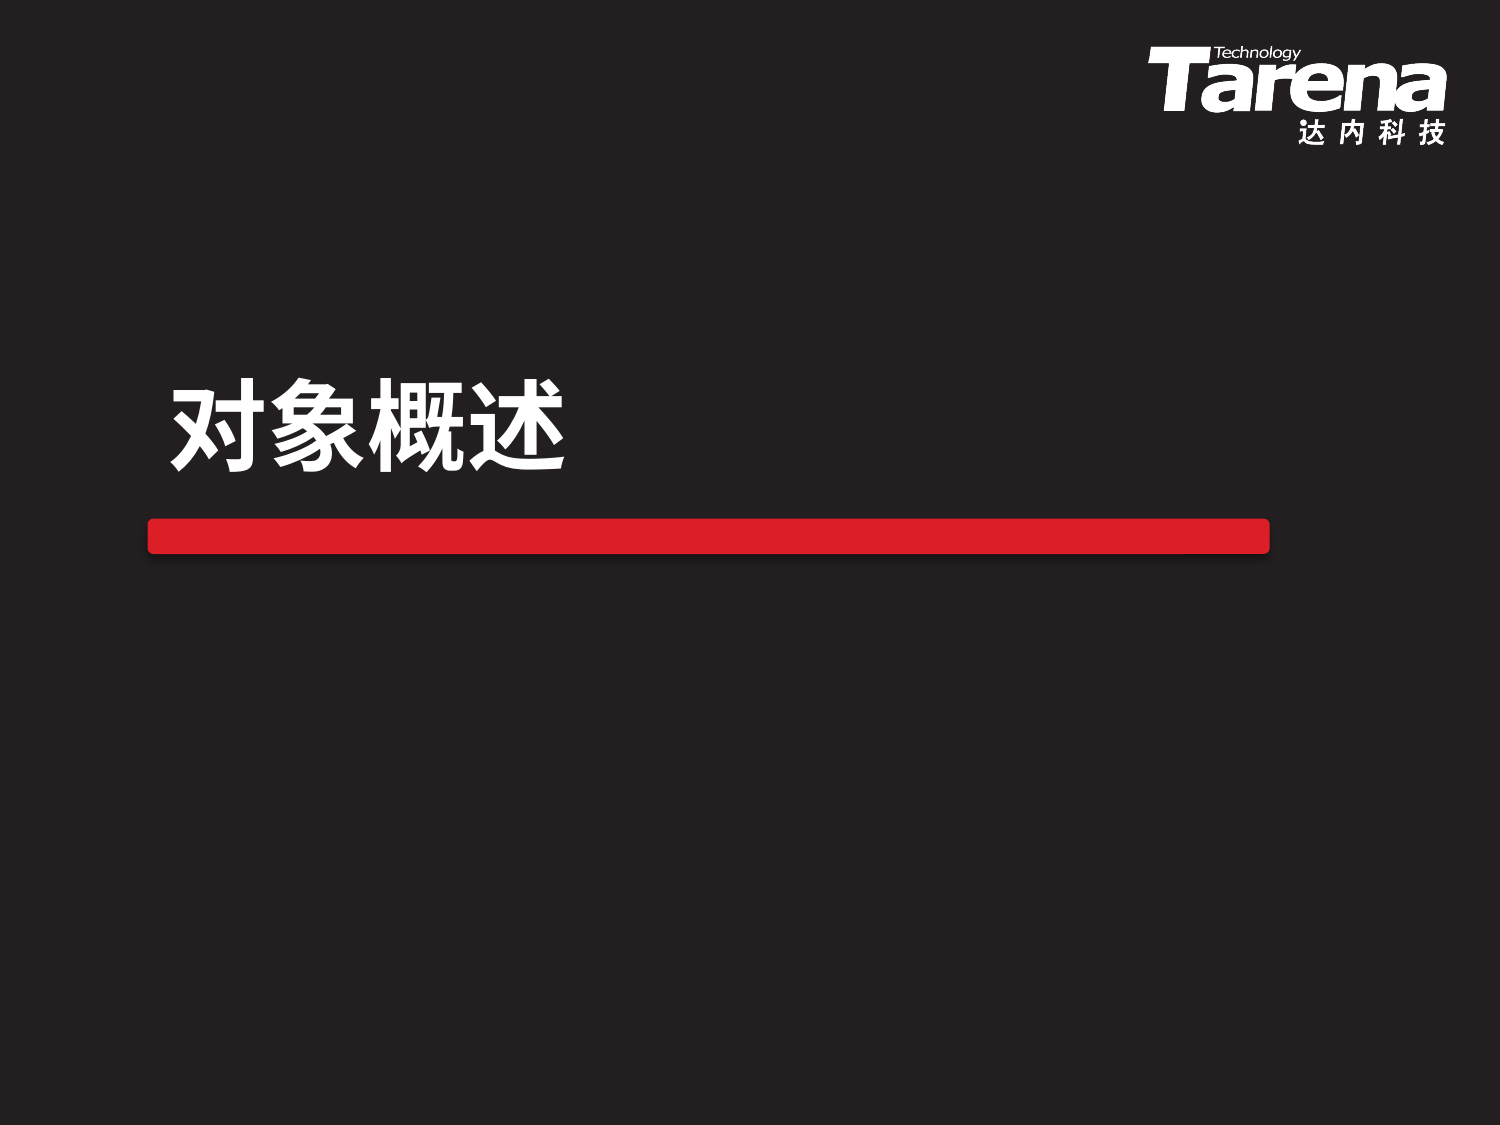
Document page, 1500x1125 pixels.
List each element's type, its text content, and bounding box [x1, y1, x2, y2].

title 对象概述 [152, 338, 1266, 510]
picture [1148, 46, 1447, 145]
